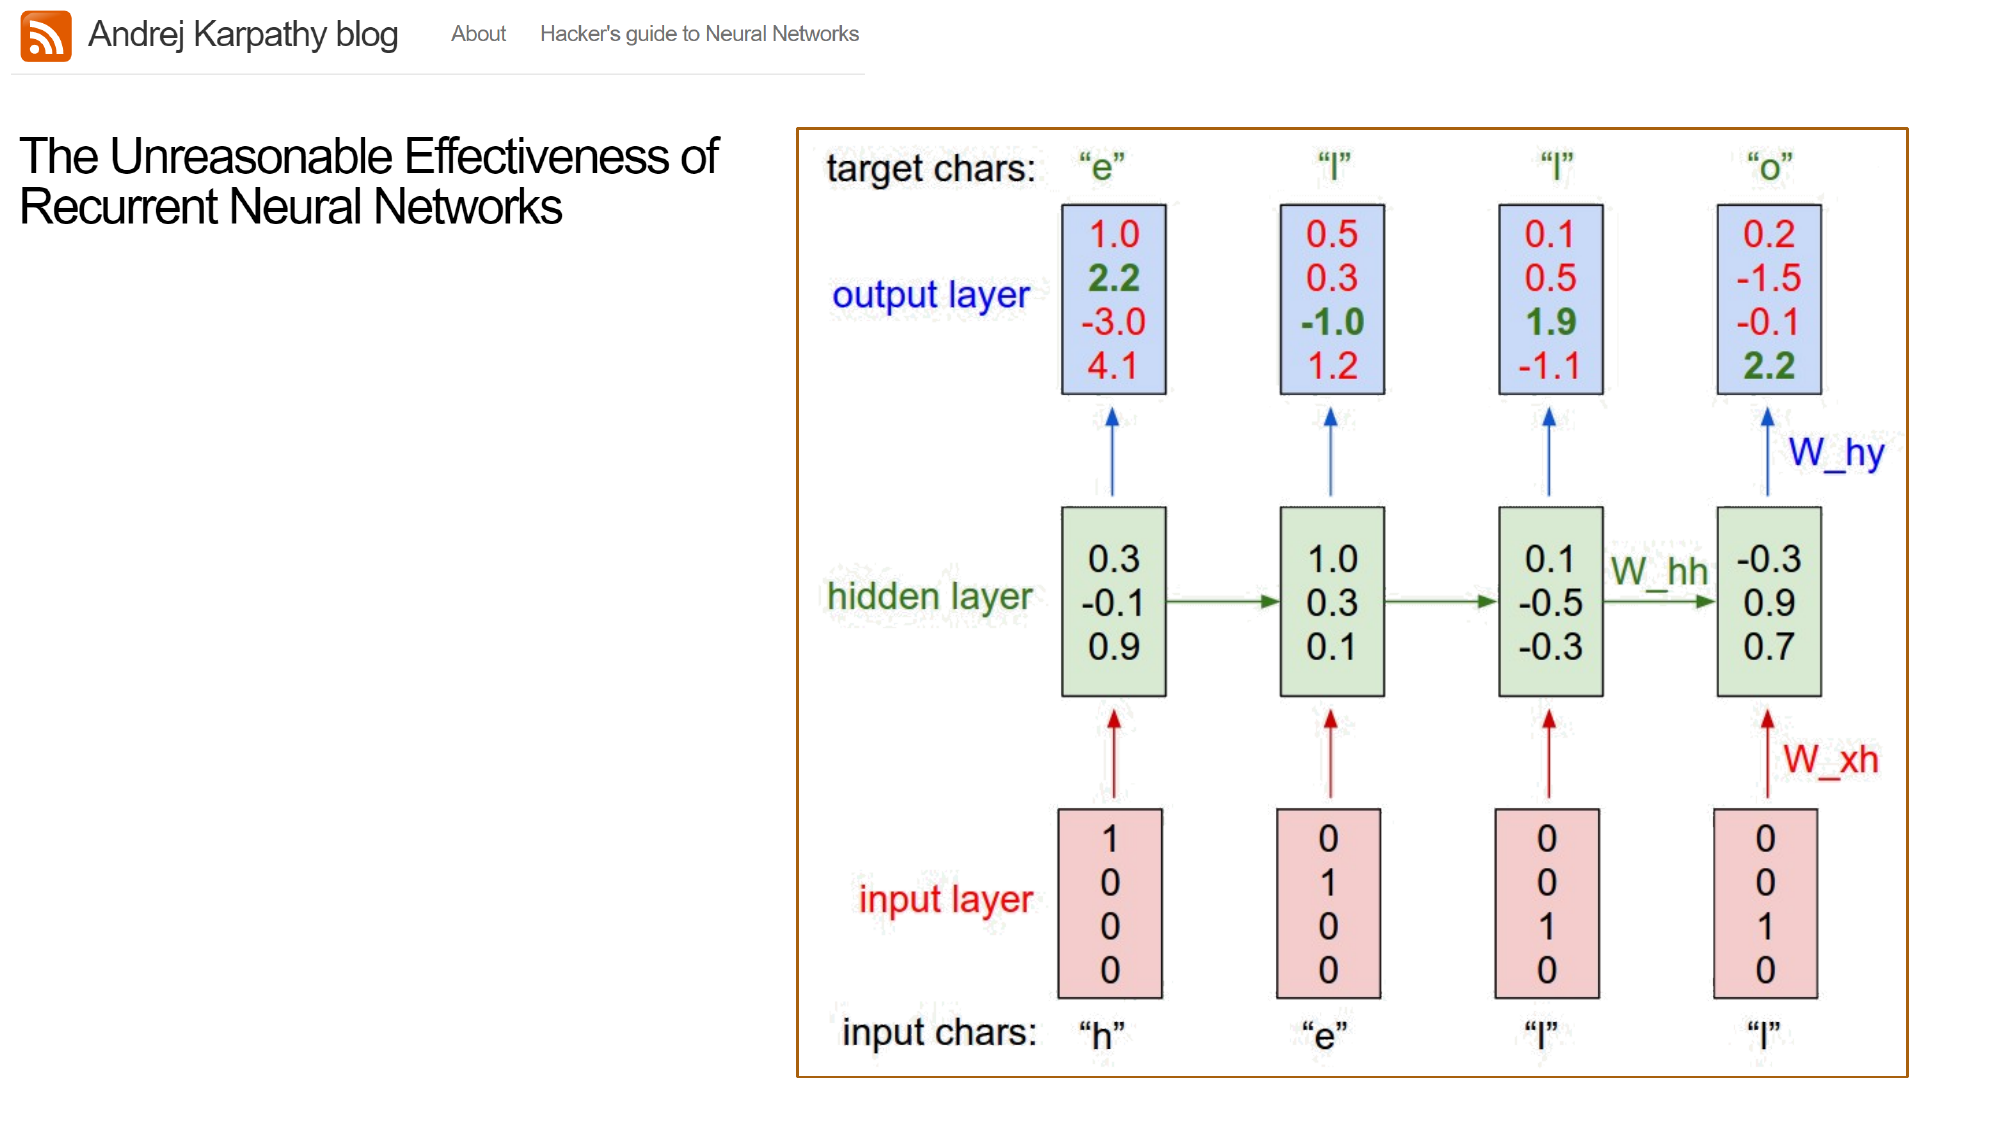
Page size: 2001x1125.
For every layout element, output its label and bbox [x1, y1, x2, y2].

picture [11, 0, 865, 234]
text_box [698, 102, 1935, 1097]
